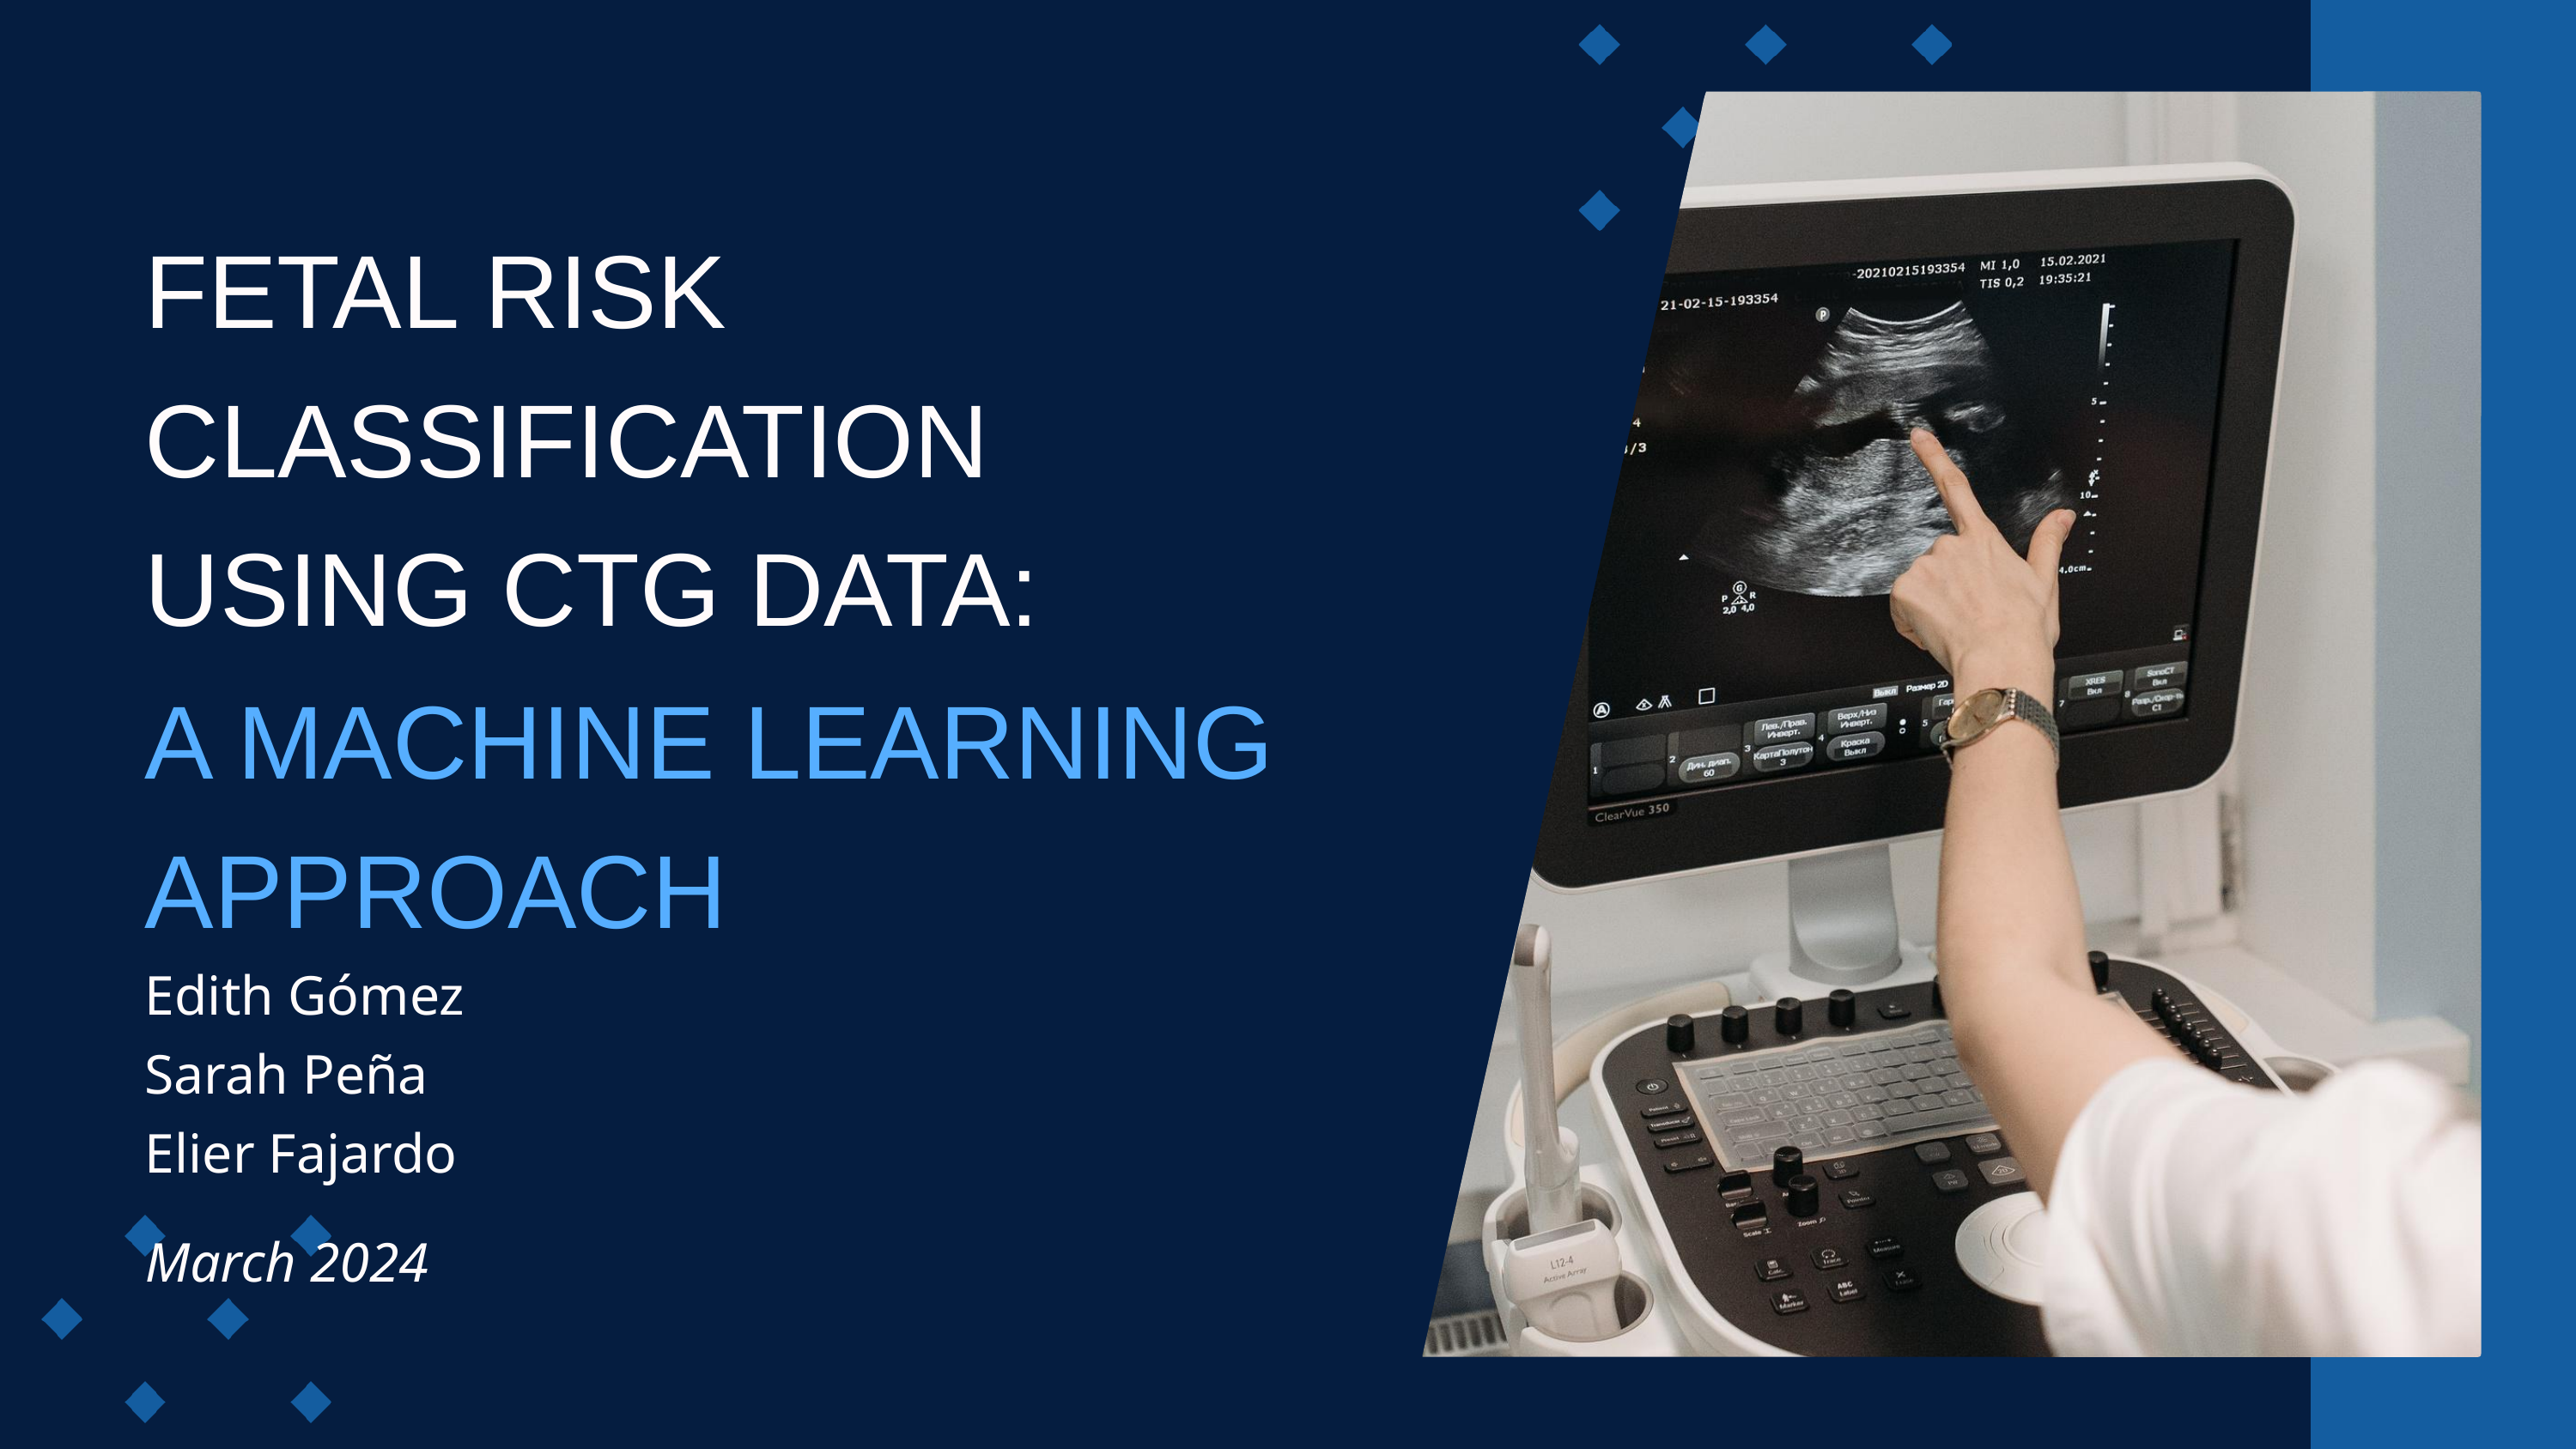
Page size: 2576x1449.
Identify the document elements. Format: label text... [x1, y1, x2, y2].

text_box [0, 1215, 331, 1449]
text_box FETAL RISK CLASSIFICATION USING CTG DATA: [144, 199, 1332, 648]
text_box March 2024 [144, 1214, 1082, 1294]
text_box Edith Gómez Sarah Peña Elier Fajardo [144, 949, 1082, 1184]
text_box [1596, 91, 2482, 577]
text_box A MACHINE LEARNING APPROACH [144, 650, 1462, 949]
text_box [1596, 577, 2576, 865]
text_box [1422, 603, 2482, 1357]
text_box [1578, 0, 1953, 231]
